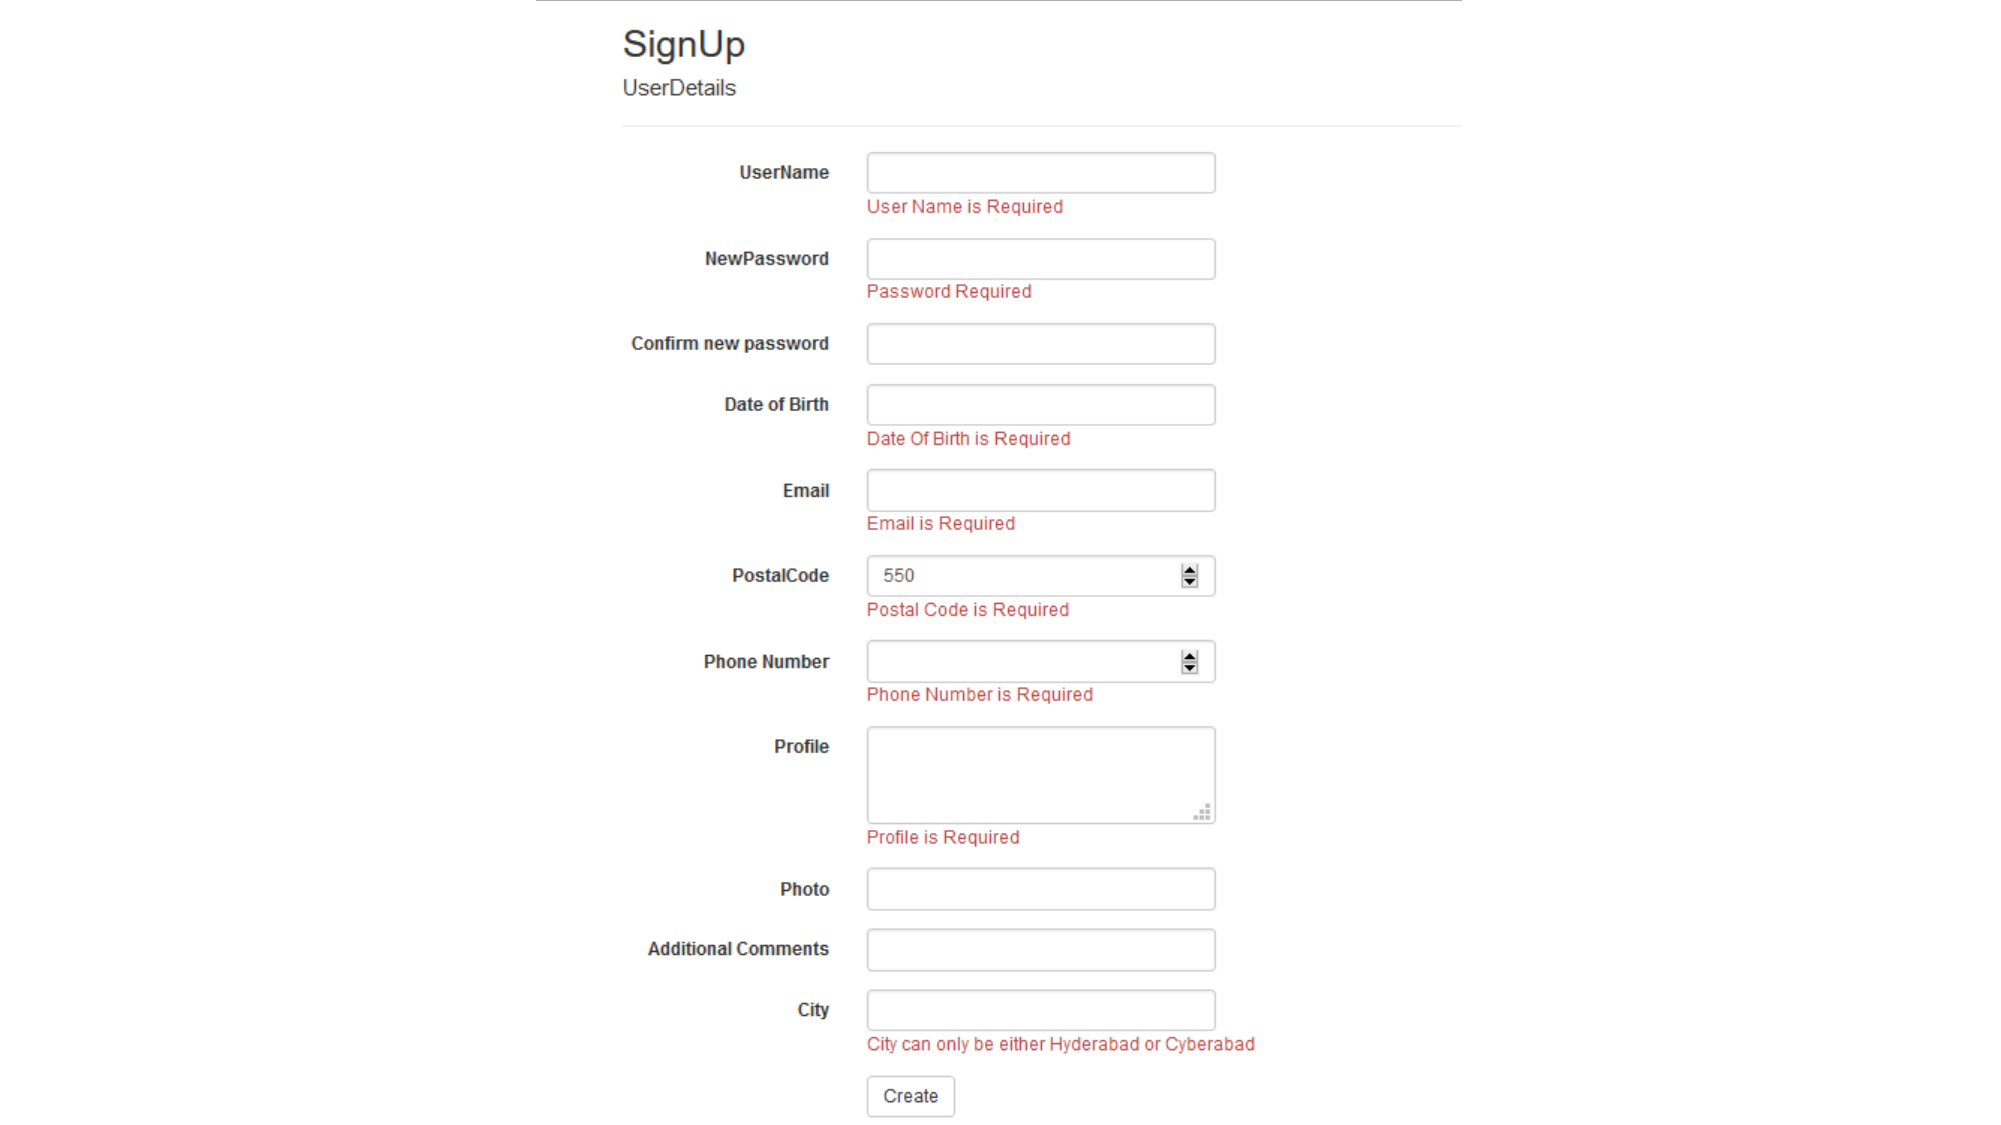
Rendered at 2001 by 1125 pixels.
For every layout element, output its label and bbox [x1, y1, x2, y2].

picture [536, 0, 1462, 1125]
